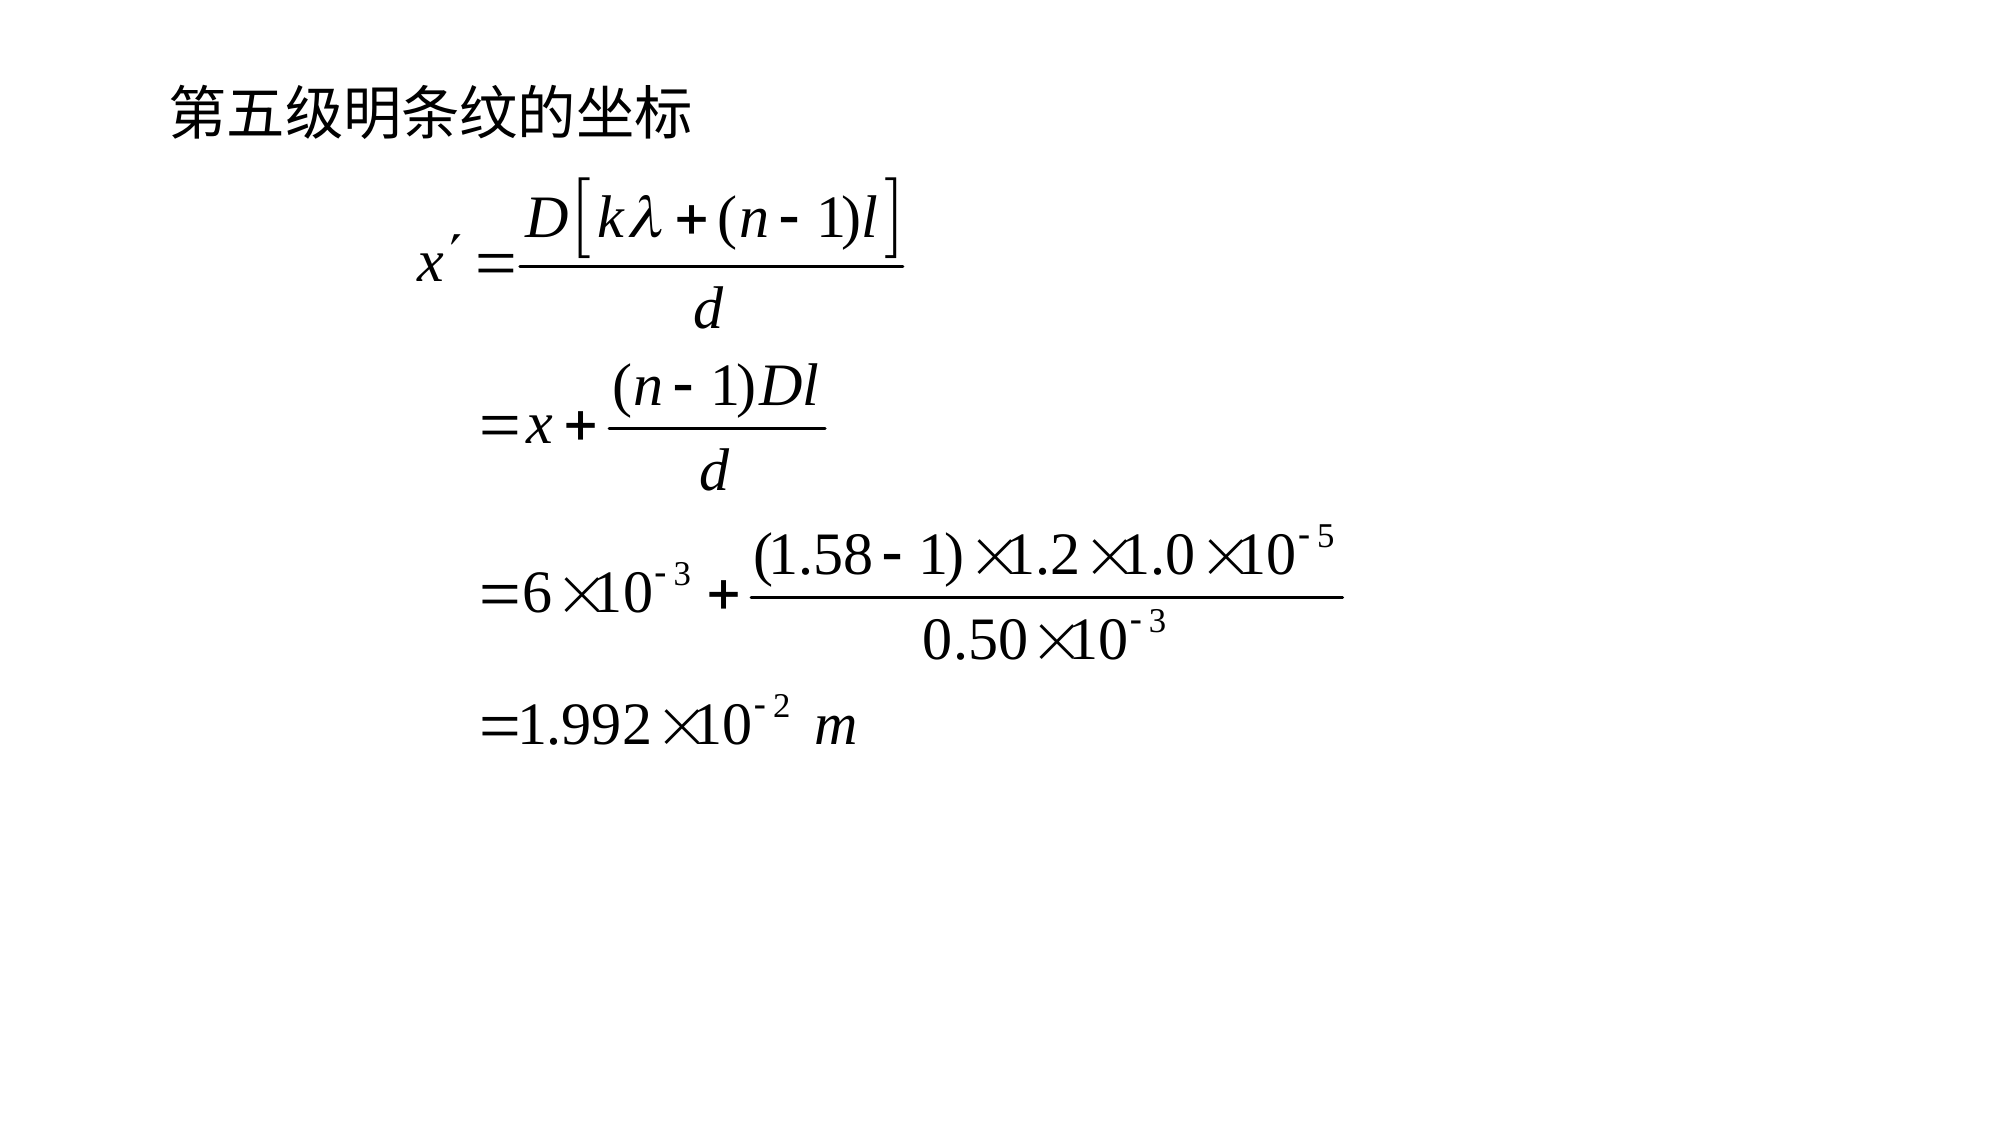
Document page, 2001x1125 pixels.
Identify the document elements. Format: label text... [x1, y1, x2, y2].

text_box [405, 174, 1358, 757]
text_box 第五级明条纹的坐标 [153, 69, 717, 154]
